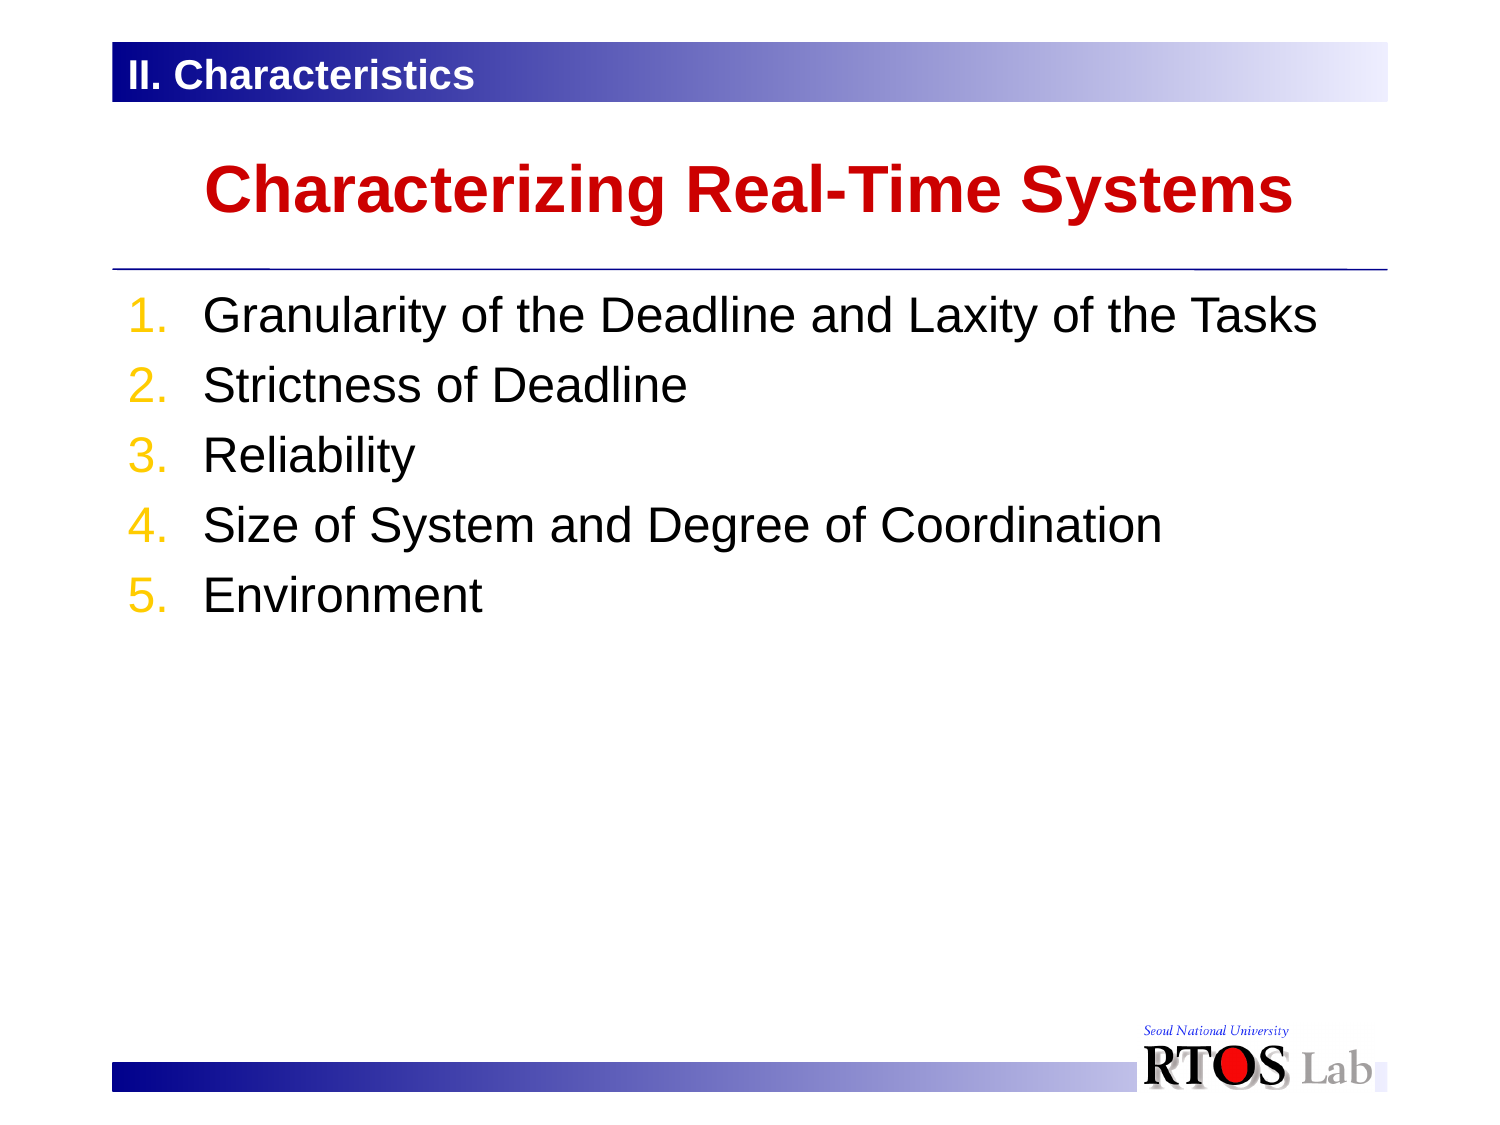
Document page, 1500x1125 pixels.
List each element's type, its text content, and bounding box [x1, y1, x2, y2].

list II. Characteristics [112, 45, 1388, 100]
list Granularity of the Deadline and Laxity of the Tasks Strictness of Deadline Reliability Size of System and Degree of Coordination Environment [112, 275, 1388, 1013]
picture [1137, 1022, 1375, 1093]
title Characterizing Real-Time Systems [112, 105, 1388, 266]
